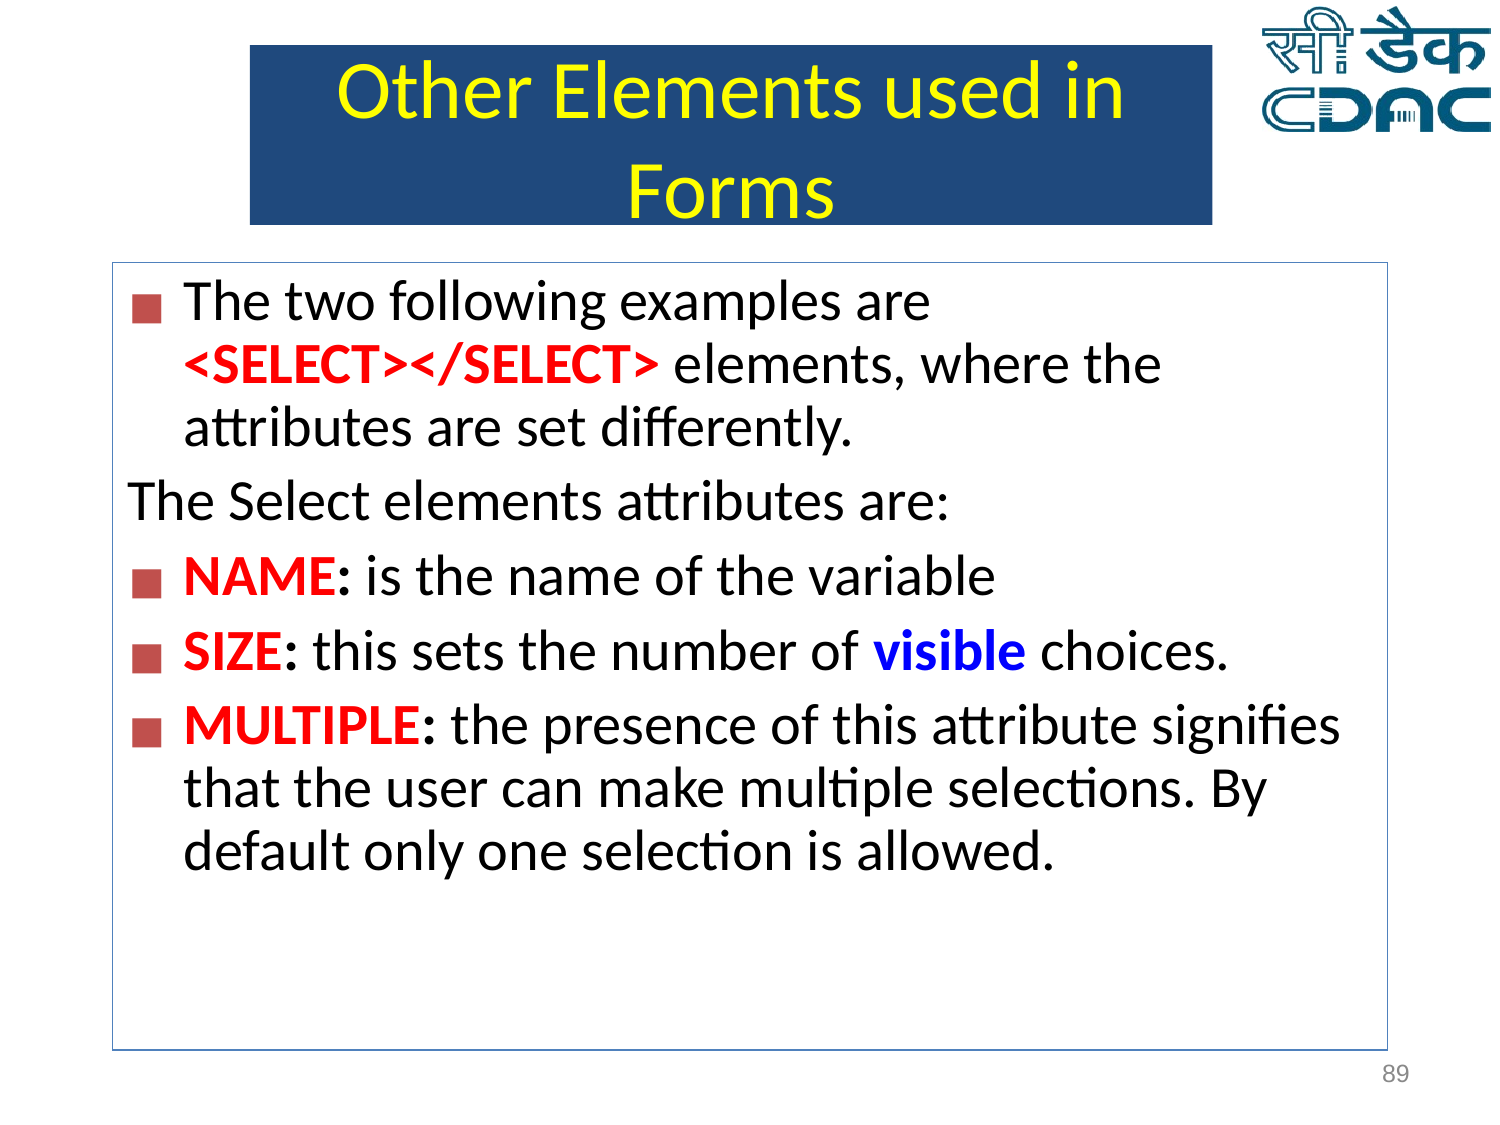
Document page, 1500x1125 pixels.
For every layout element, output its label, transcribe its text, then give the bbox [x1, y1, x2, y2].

text_box ‹#› [1074, 1042, 1425, 1103]
picture [1390, 98, 1421, 132]
title Other Elements used in Forms [249, 45, 1213, 225]
list The two following examples are <SELECT></SELECT> elements, where the attributes are set differently. The Select elements attributes are: NAME: is the name of the variable SIZE: this sets the number of visible choices. MULTIPLE: the presence of this attribute signifies that the user can make multiple selections. By default only one selection is allowed. [112, 262, 1388, 1050]
picture [1262, 6, 1491, 132]
picture [1262, 113, 1281, 132]
